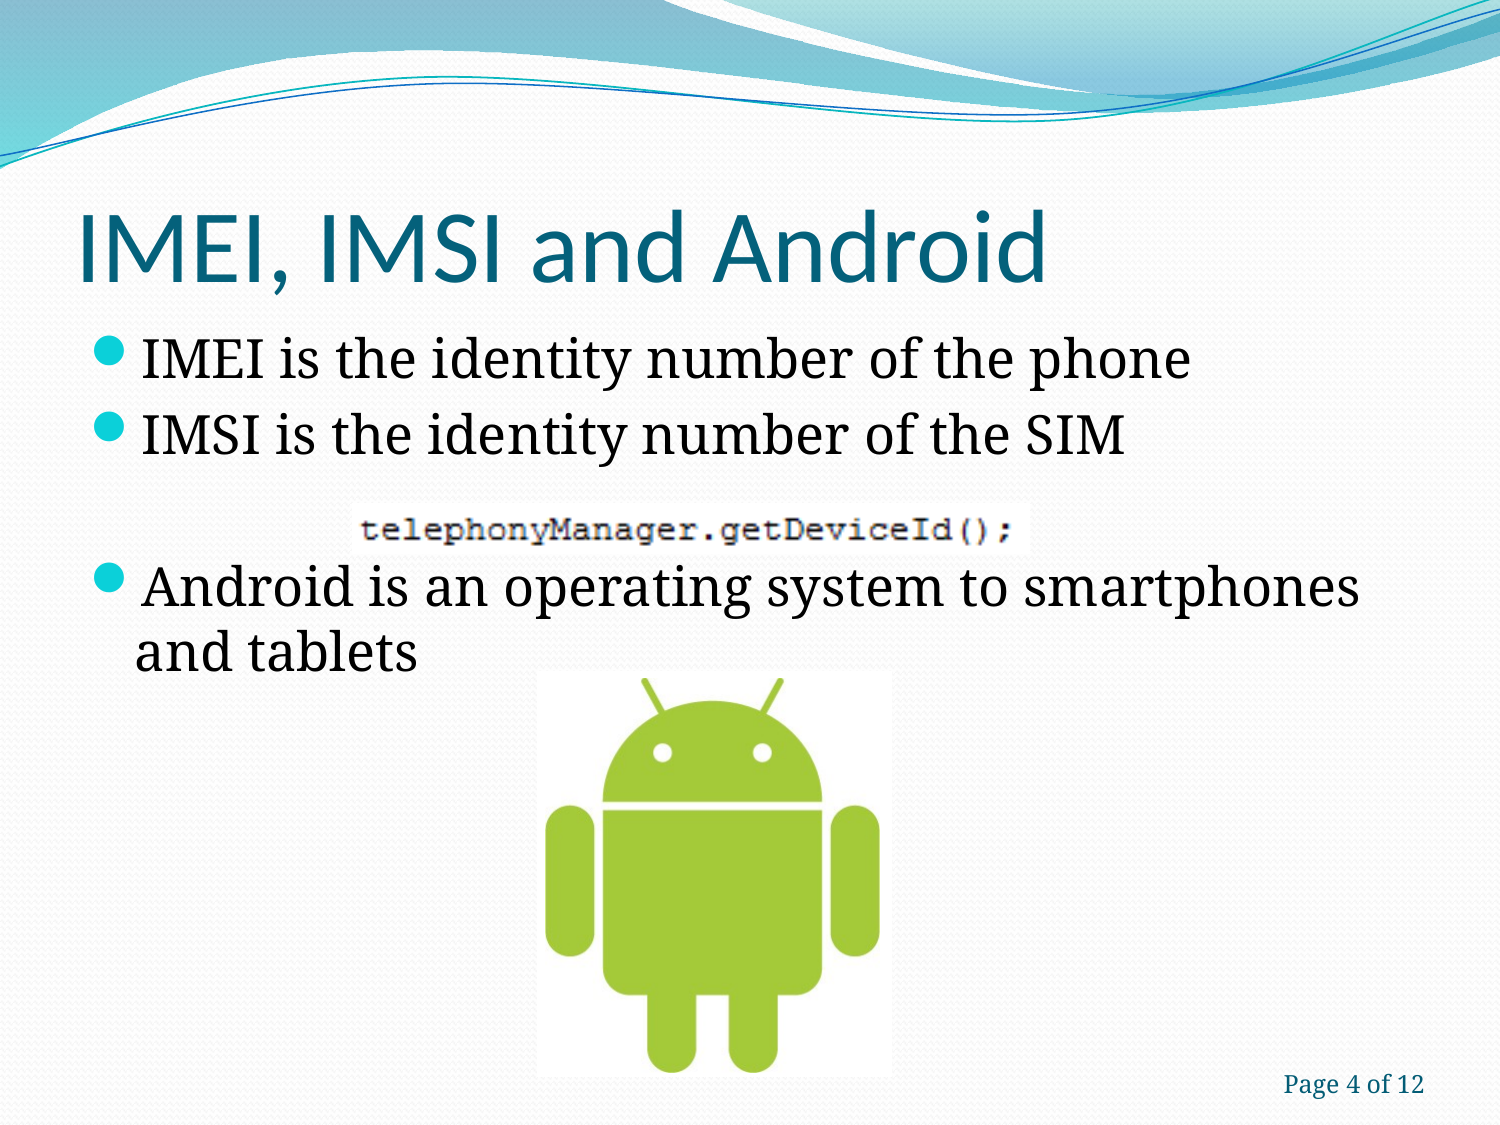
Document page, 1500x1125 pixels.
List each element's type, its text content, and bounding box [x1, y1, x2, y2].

title IMEI, IMSI and Android [75, 115, 1425, 303]
picture [537, 671, 892, 1077]
list IMEI is the identity number of the phone IMSI is the identity number of the SIM Android is an operating system to smartphones and tablets [75, 317, 1425, 1038]
picture [352, 503, 1031, 554]
slide_number Page 4 of 12 [1198, 1042, 1425, 1103]
